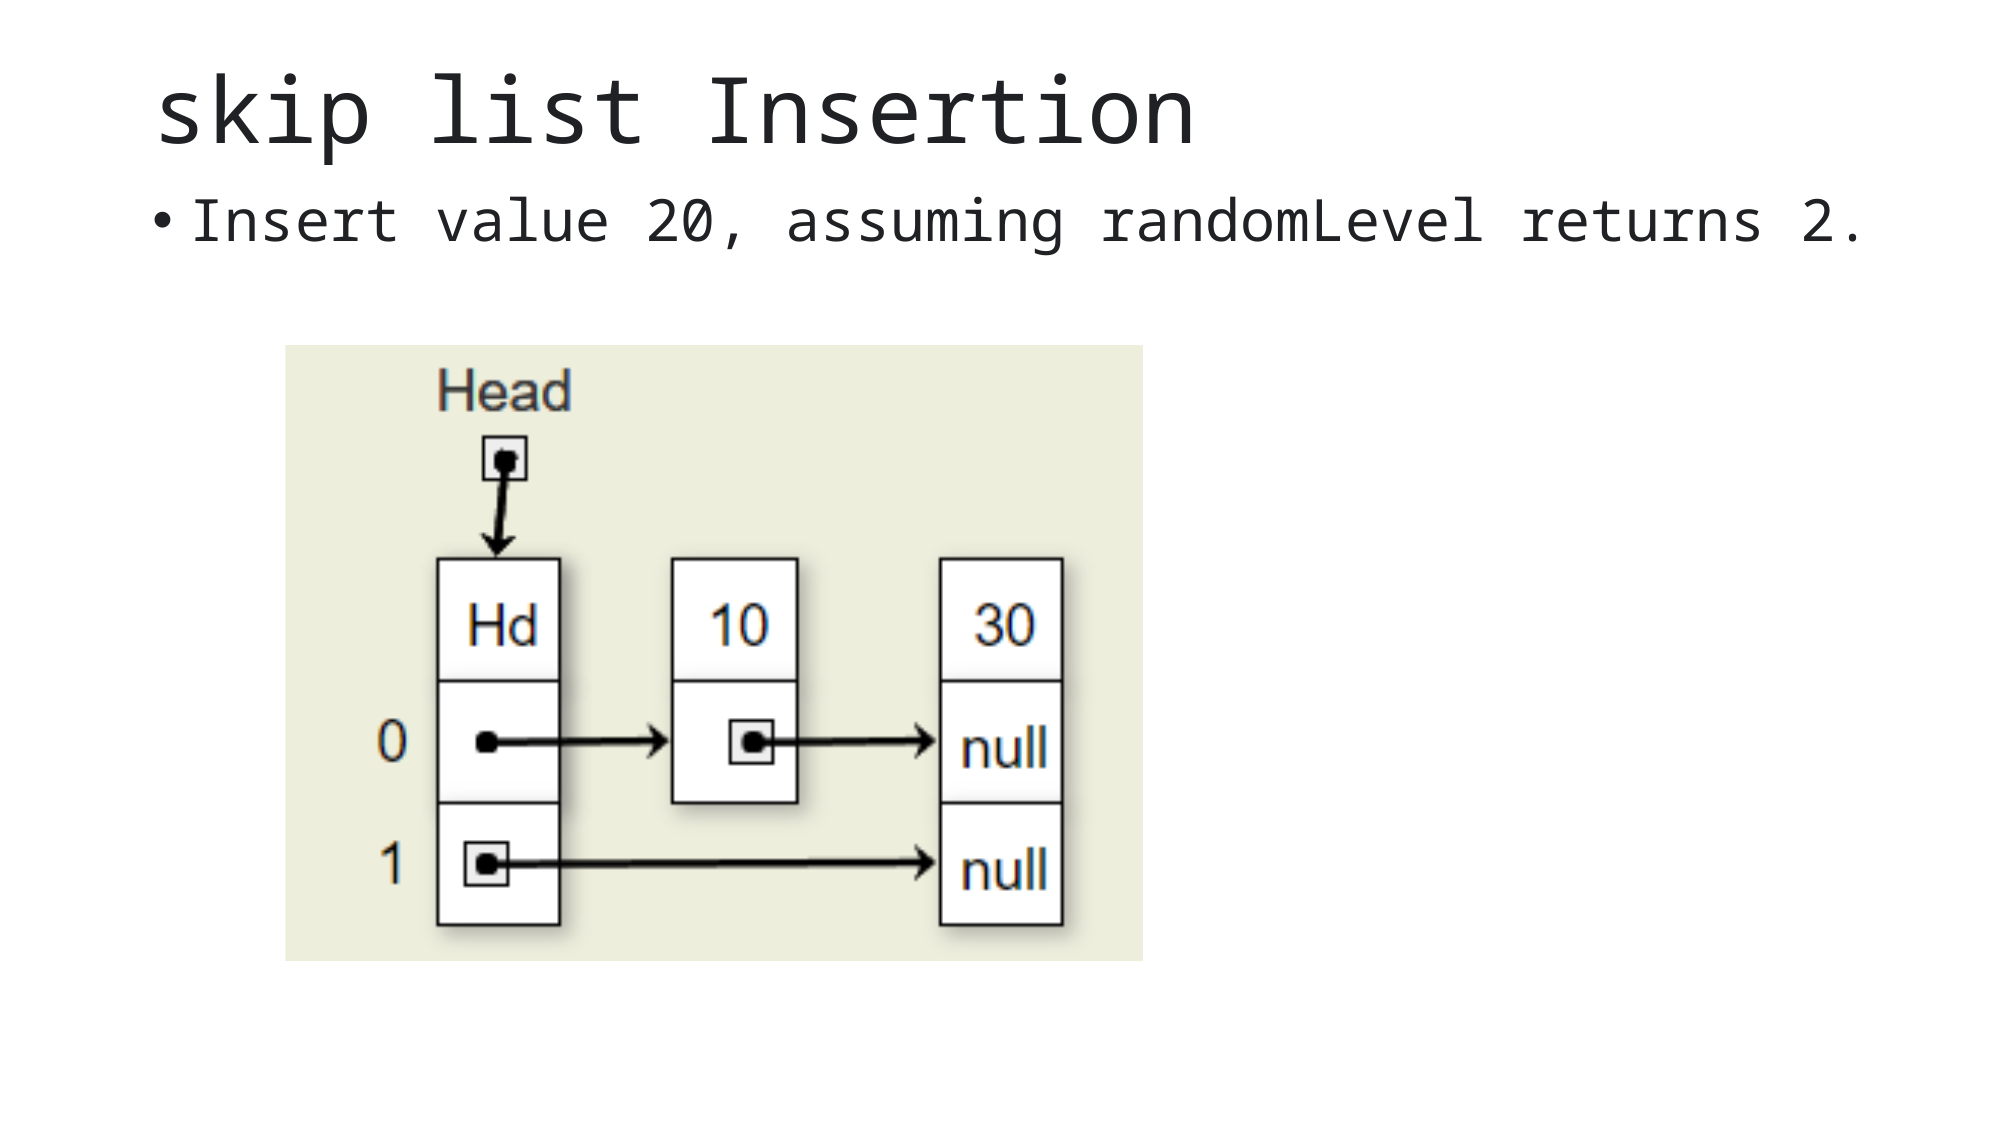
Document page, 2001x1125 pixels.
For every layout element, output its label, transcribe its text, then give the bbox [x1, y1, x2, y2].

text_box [285, 345, 1143, 961]
list Insert value 20, assuming randomLevel returns 2. [137, 183, 1943, 1014]
title skip list Insertion [137, 59, 1863, 183]
